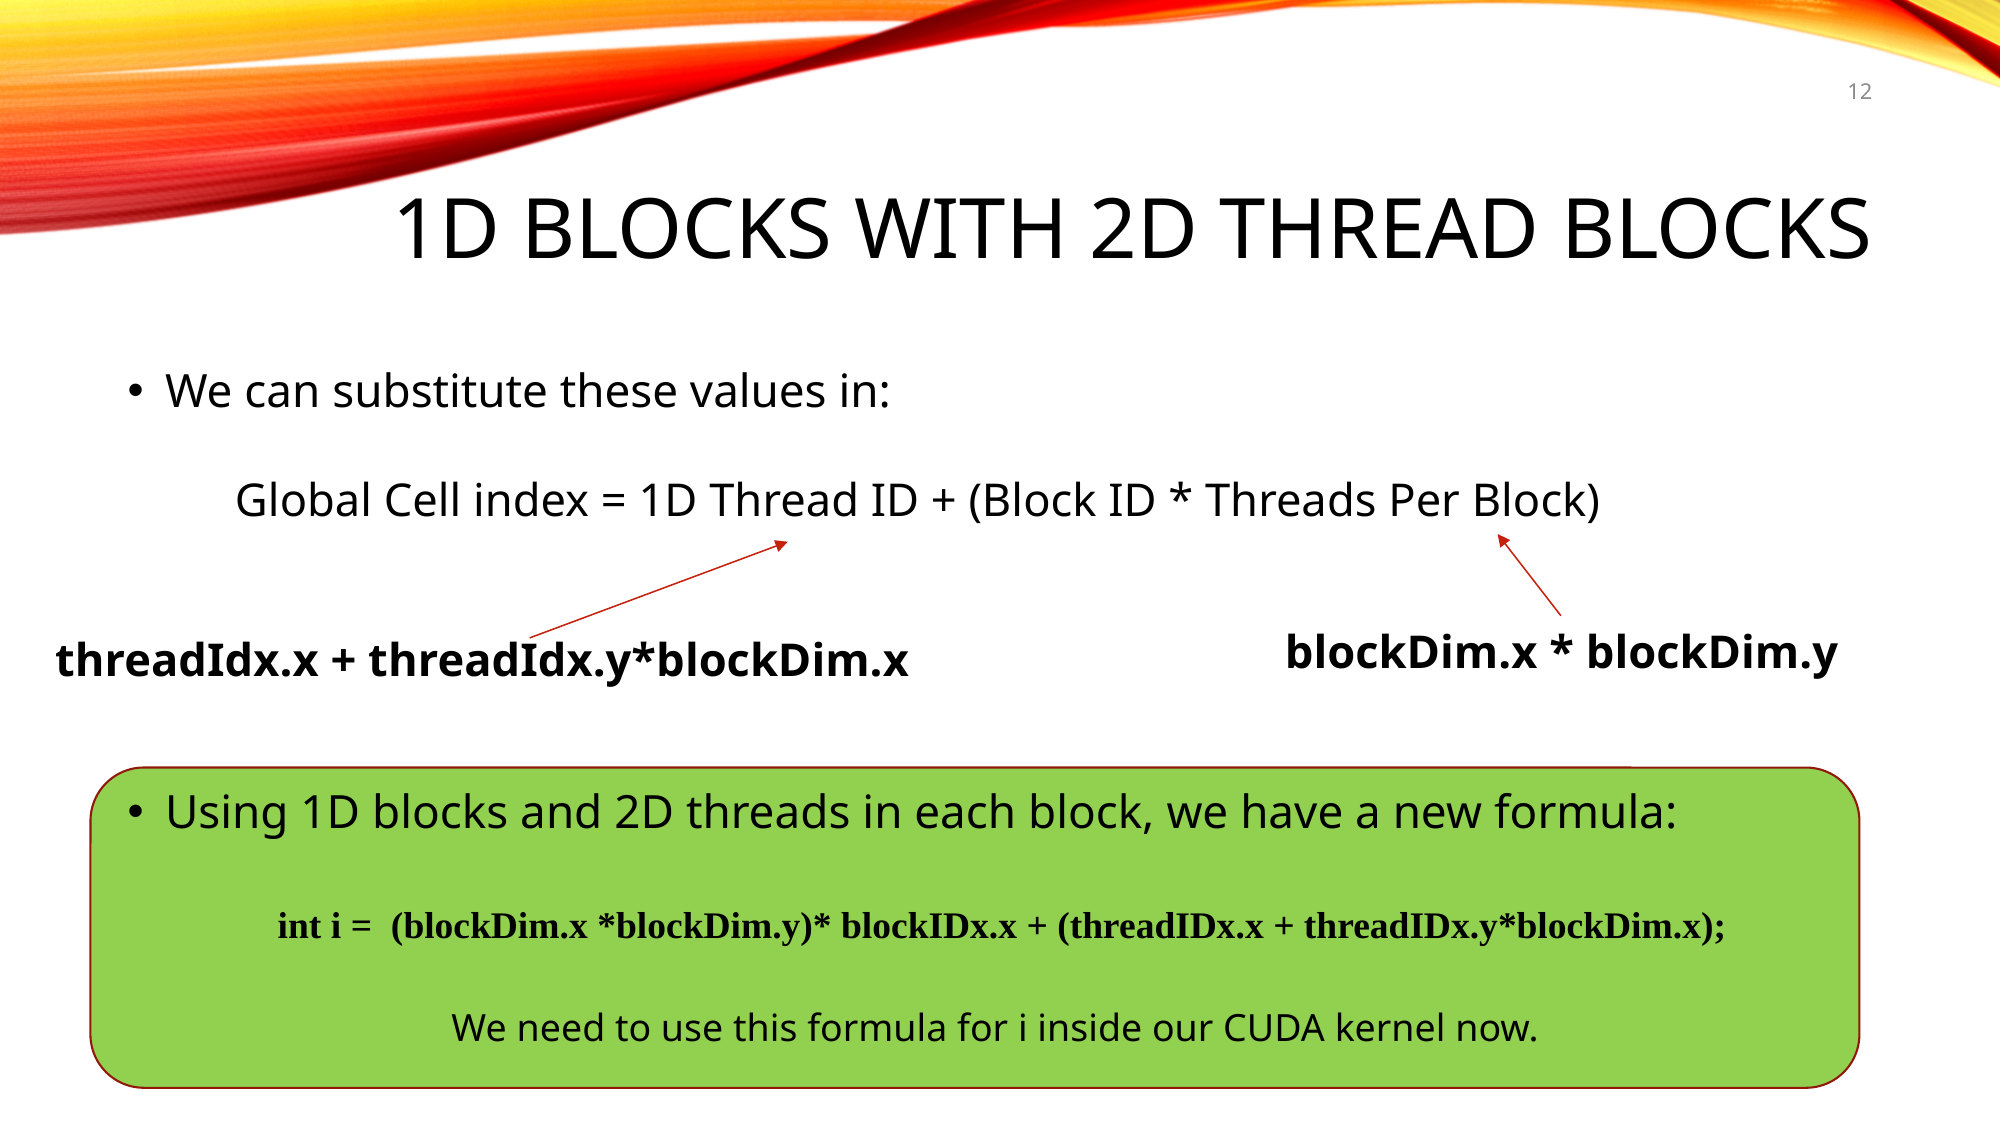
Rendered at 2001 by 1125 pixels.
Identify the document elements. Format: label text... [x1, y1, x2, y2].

title 1D BLOCKS WITH 2D THREAD BLOCKS [332, 125, 1888, 338]
text_box Global Cell index = 1D Thread ID + (Block ID * Threads Per Block) [220, 463, 1850, 533]
text_box threadIdx.x + threadIdx.y*blockDim.x [40, 623, 1536, 693]
text_box blockDim.x * blockDim.y [1270, 615, 2000, 685]
text_box int i = (blockDim.x *blockDim.y)* blockIDx.x + (threadIDx.x + threadIDx.y*blockDim.x); [187, 893, 1813, 954]
list We can substitute these values in: Using 1D blocks and 2D threads in each block, we have a new formula: [112, 360, 1888, 623]
text_box We need to use this formula for i inside our CUDA kernel now. [436, 997, 1663, 1057]
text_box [1497, 533, 1562, 616]
text_box [89, 776, 1861, 1089]
picture [0, 0, 2000, 237]
list We can substitute these values in: Using 1D blocks and 2D threads in each block, we have a new formula: [112, 685, 1888, 1021]
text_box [529, 541, 789, 639]
slide_number 12 [1437, 62, 1888, 123]
